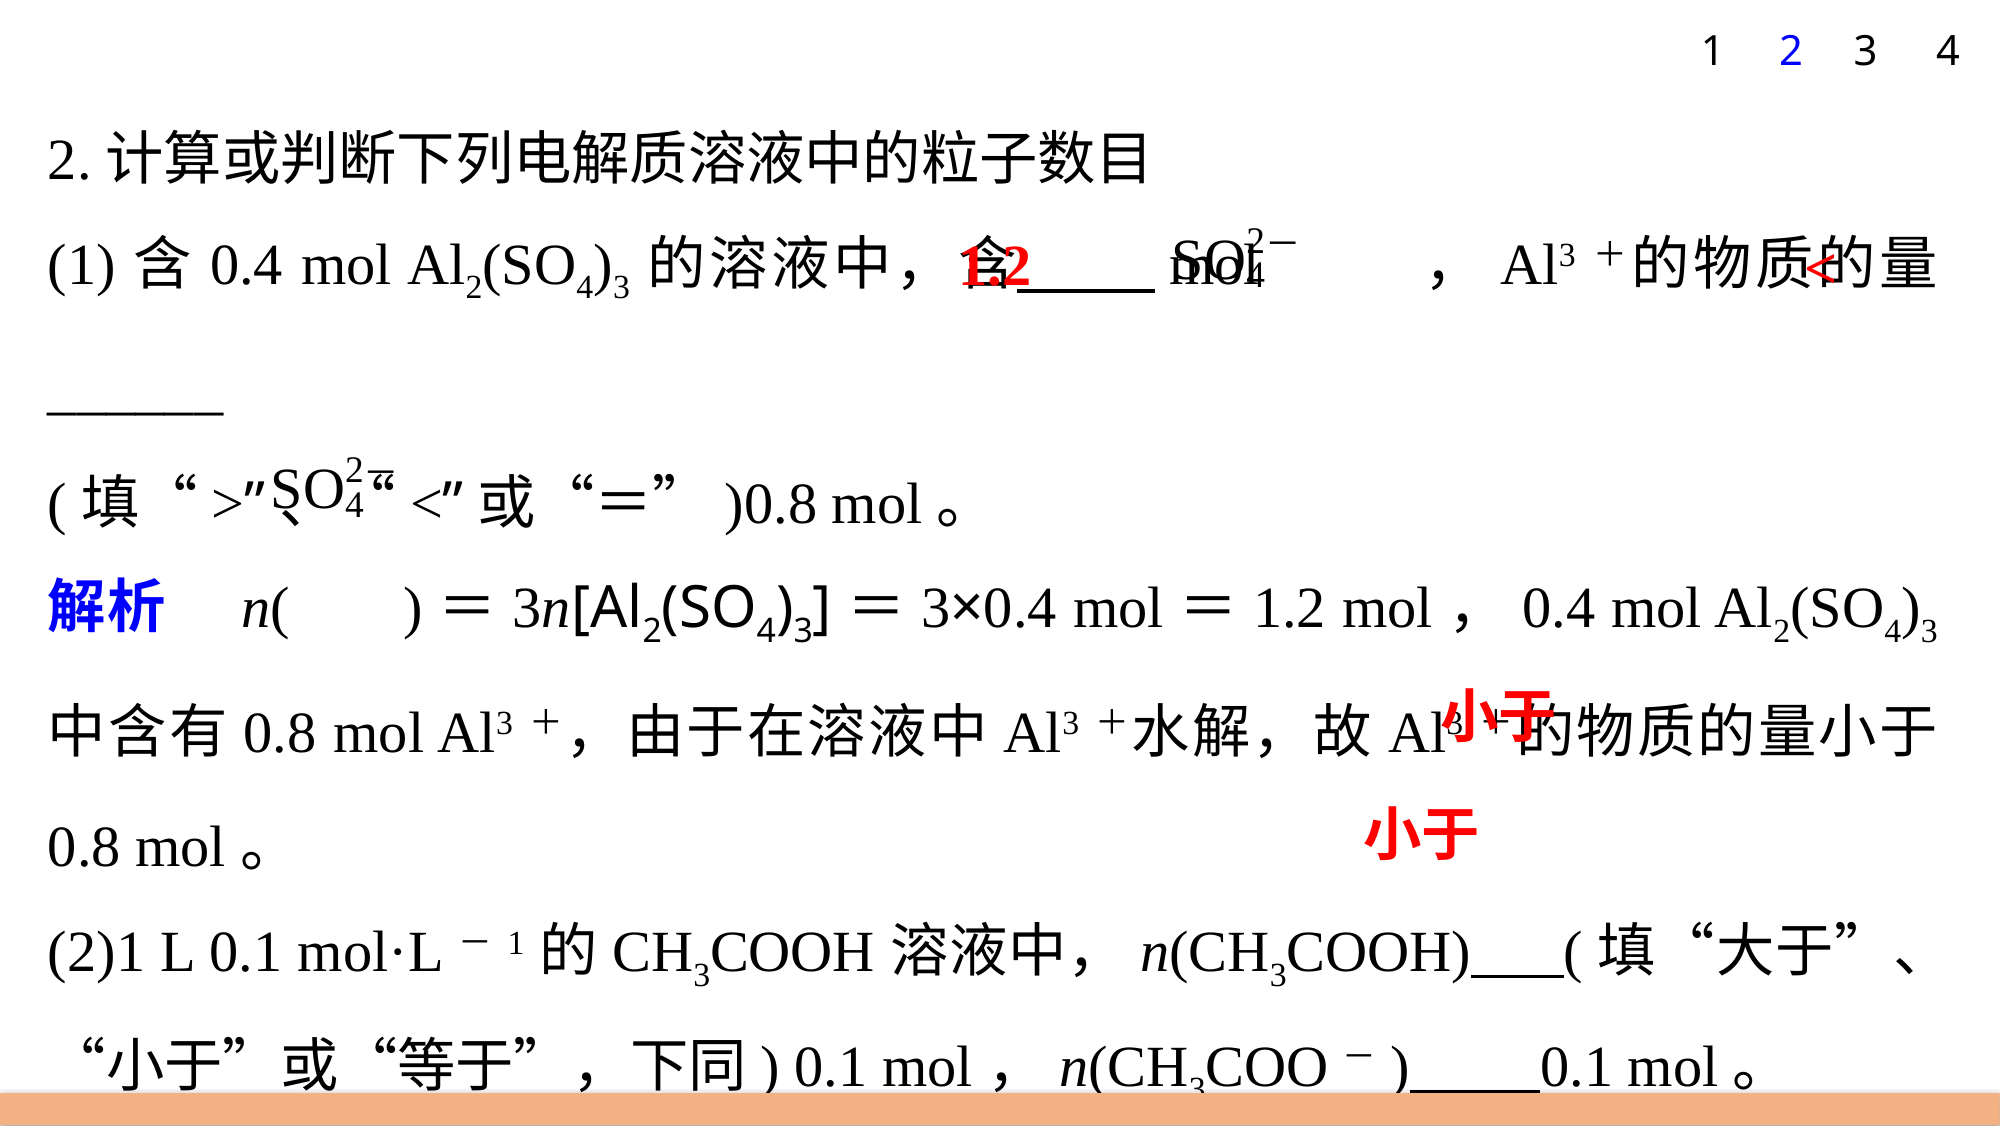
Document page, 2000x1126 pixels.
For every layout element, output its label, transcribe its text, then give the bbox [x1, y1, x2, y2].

text_box 3 [1840, 1, 1898, 97]
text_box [1171, 211, 1346, 333]
text_box 1 [1679, 1, 1745, 97]
text_box 2 [1761, 1, 1824, 97]
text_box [270, 440, 445, 562]
text_box 小于 [1426, 636, 1573, 757]
text_box 4 [1914, 1, 1980, 97]
text_box 小于 [1348, 755, 1495, 875]
text_box 1.2 [943, 184, 1047, 305]
text_box [0, 1092, 2000, 1126]
text_box < [1790, 188, 1854, 308]
text_box 2.计算或判断下列电解质溶液中的粒子数目 (1)含0.4 mol Al2(SO4)3的溶液中，含 mol ，Al3＋的物质的量______ (填“>”、“<”或“＝”)0.8 mol。 解析 n( )＝3n[Al2(SO4)3]＝3×0.4 mol＝1.2 mol，0.4 mol Al2(SO4)3中含有0.8 mol Al3＋，由于在溶液中Al3＋水解，故Al3＋的物质的量小于0.8 mol。 (2)1 L 0.1 mol·L－1的CH3COOH溶液中，n(CH3COOH) (填“大于”、“小于”或“等于”，下同) 0.1 mol，n(CH3COO－) 0.1 mol。 [27, 66, 1972, 1091]
